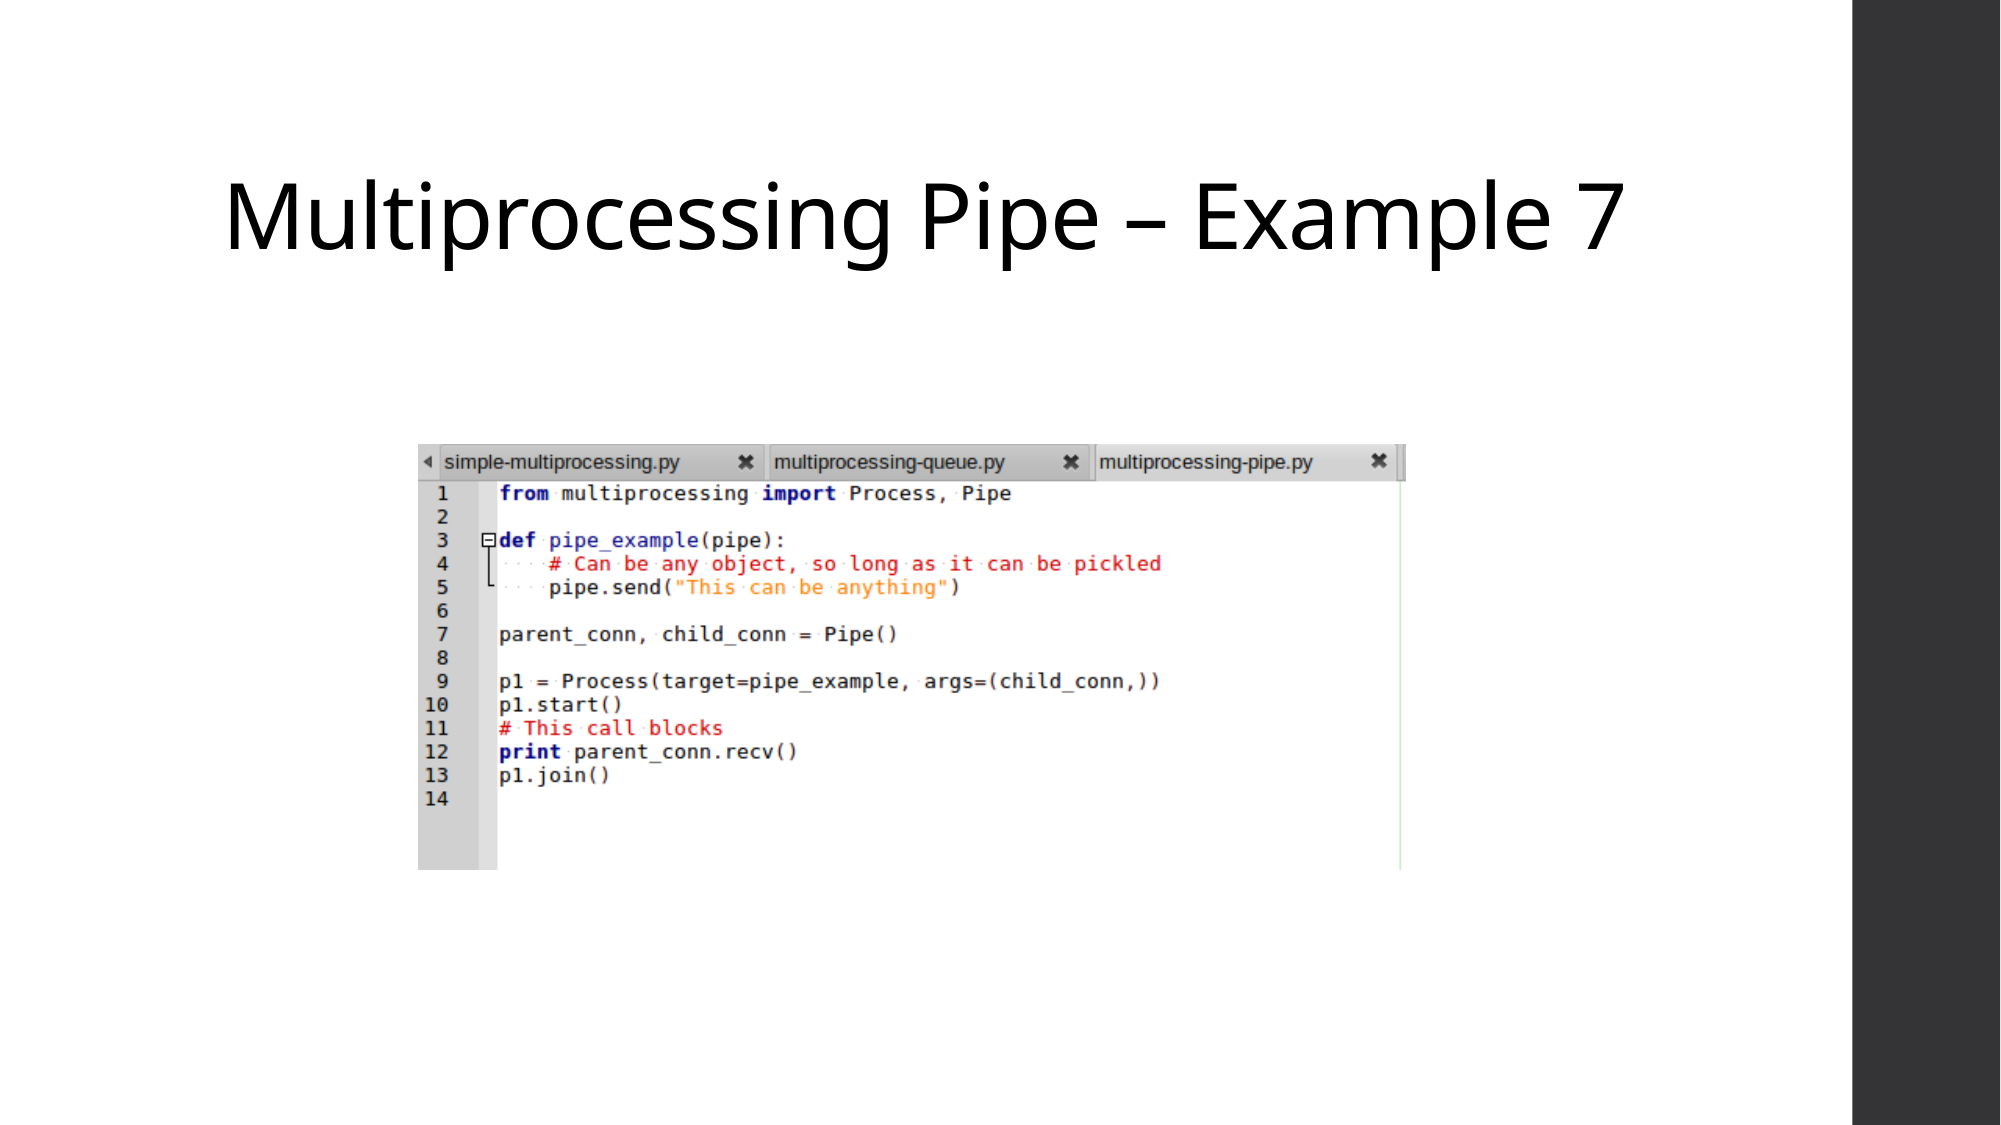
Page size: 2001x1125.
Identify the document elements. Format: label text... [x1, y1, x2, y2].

title Multiprocessing Pipe – Example 7 [206, 60, 1797, 278]
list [417, 444, 1406, 870]
